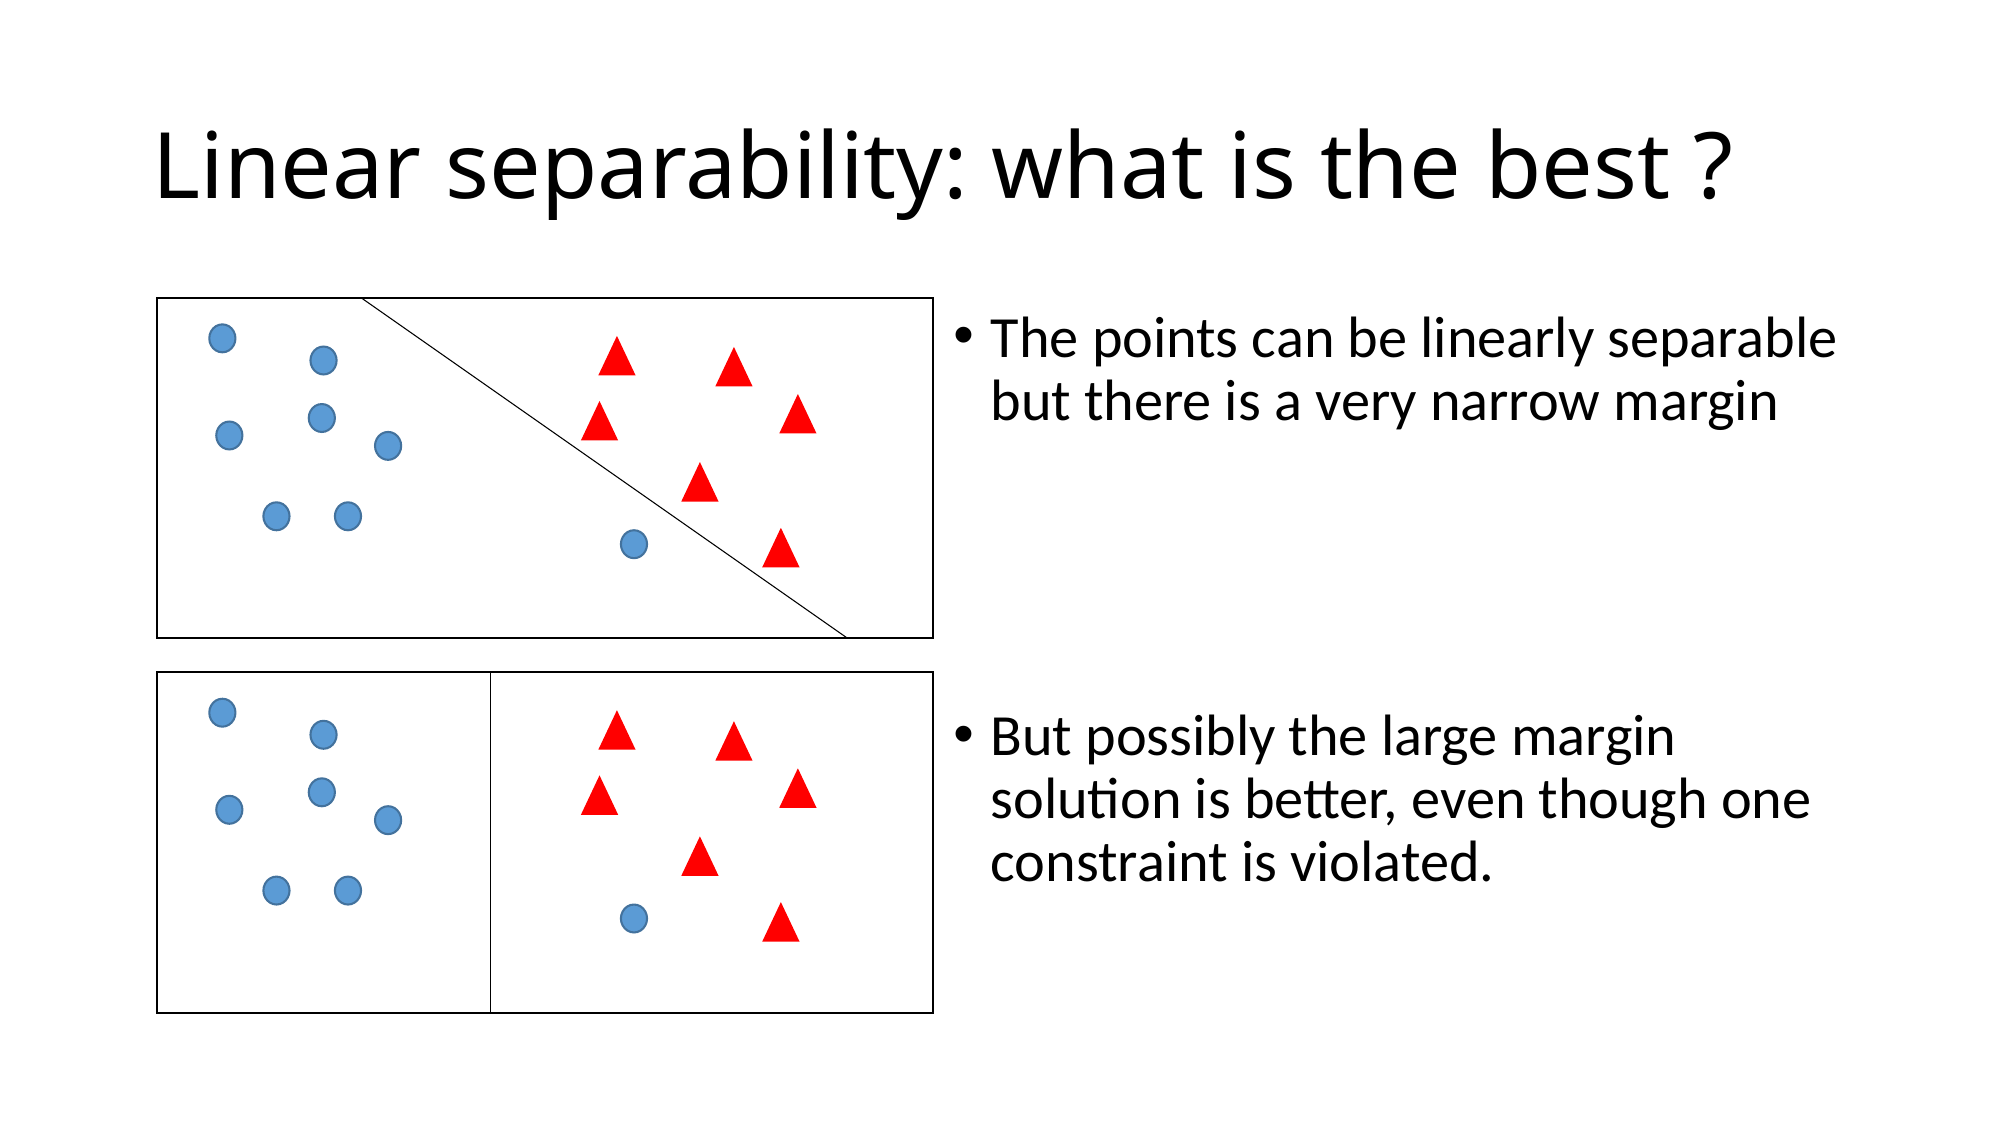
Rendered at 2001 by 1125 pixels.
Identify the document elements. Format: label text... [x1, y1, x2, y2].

text_box [156, 297, 360, 639]
text_box [307, 777, 336, 808]
list The points can be linearly separable but there is a very narrow margin But possibly the large margin solution is better, even though one constraint is violated. [938, 299, 1863, 1014]
text_box [598, 710, 636, 750]
text_box [848, 297, 934, 639]
text_box [779, 768, 817, 808]
text_box [309, 719, 338, 750]
text_box [262, 875, 291, 906]
text_box [580, 775, 619, 815]
text_box [309, 345, 338, 376]
text_box [208, 697, 237, 728]
text_box [262, 501, 291, 532]
text_box [333, 501, 360, 532]
text_box [333, 875, 363, 906]
text_box [373, 805, 403, 836]
text_box [208, 323, 237, 354]
text_box [307, 403, 336, 434]
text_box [360, 297, 848, 639]
text_box [681, 836, 719, 876]
text_box [715, 721, 753, 761]
text_box [762, 902, 800, 942]
text_box [156, 671, 934, 1014]
text_box [215, 420, 244, 451]
text_box [619, 903, 649, 934]
text_box [215, 794, 244, 825]
